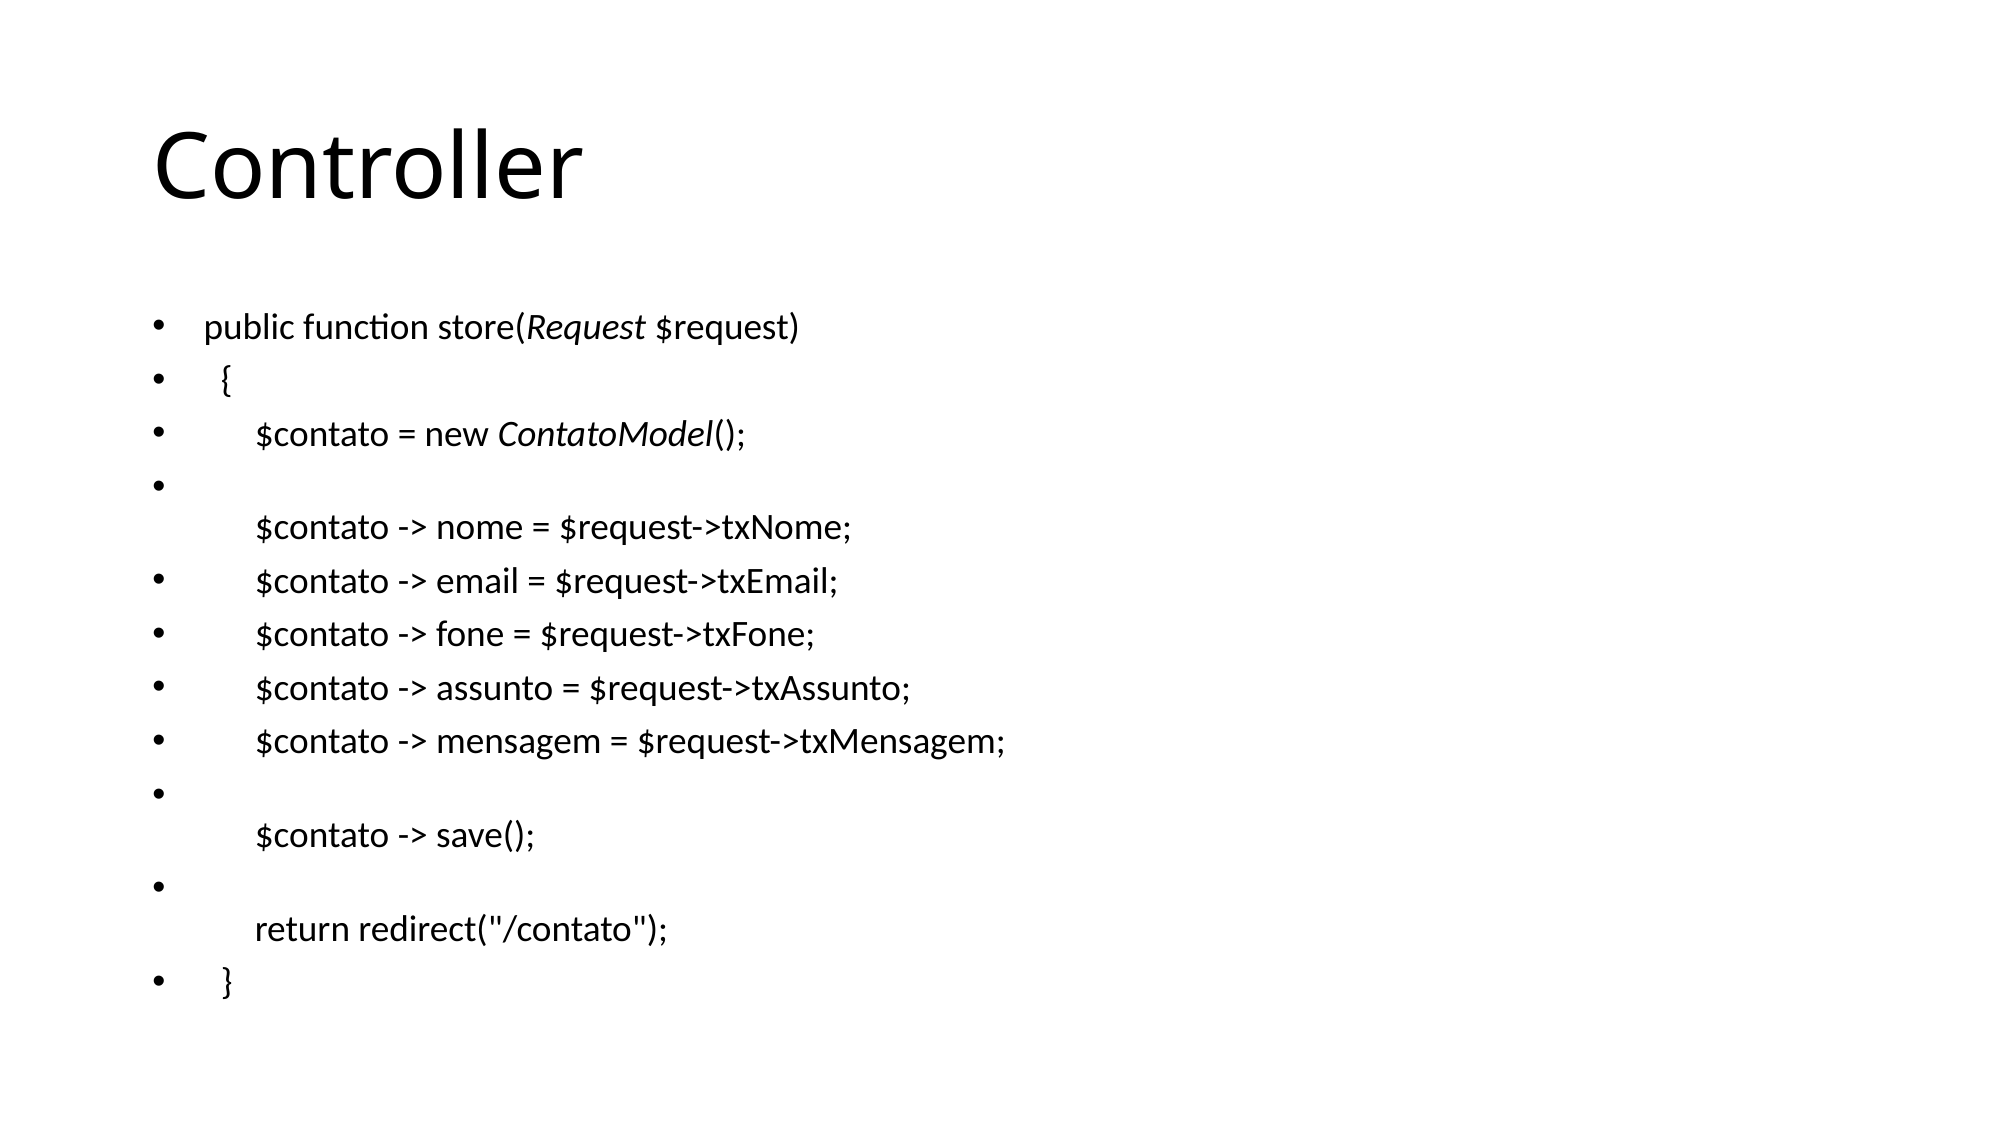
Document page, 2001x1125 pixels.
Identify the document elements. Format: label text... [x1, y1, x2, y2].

list public function store(Request $request) { $contato = new ContatoModel(); $contato -> nome = $request->txNome; $contato -> email = $request->txEmail; $contato -> fone = $request->txFone; $contato -> assunto = $request->txAssunto; $contato -> mensagem = $request->txMensagem; $contato -> save(); return redirect("/contato"); } [137, 299, 1863, 1014]
title Controller [137, 59, 1863, 278]
